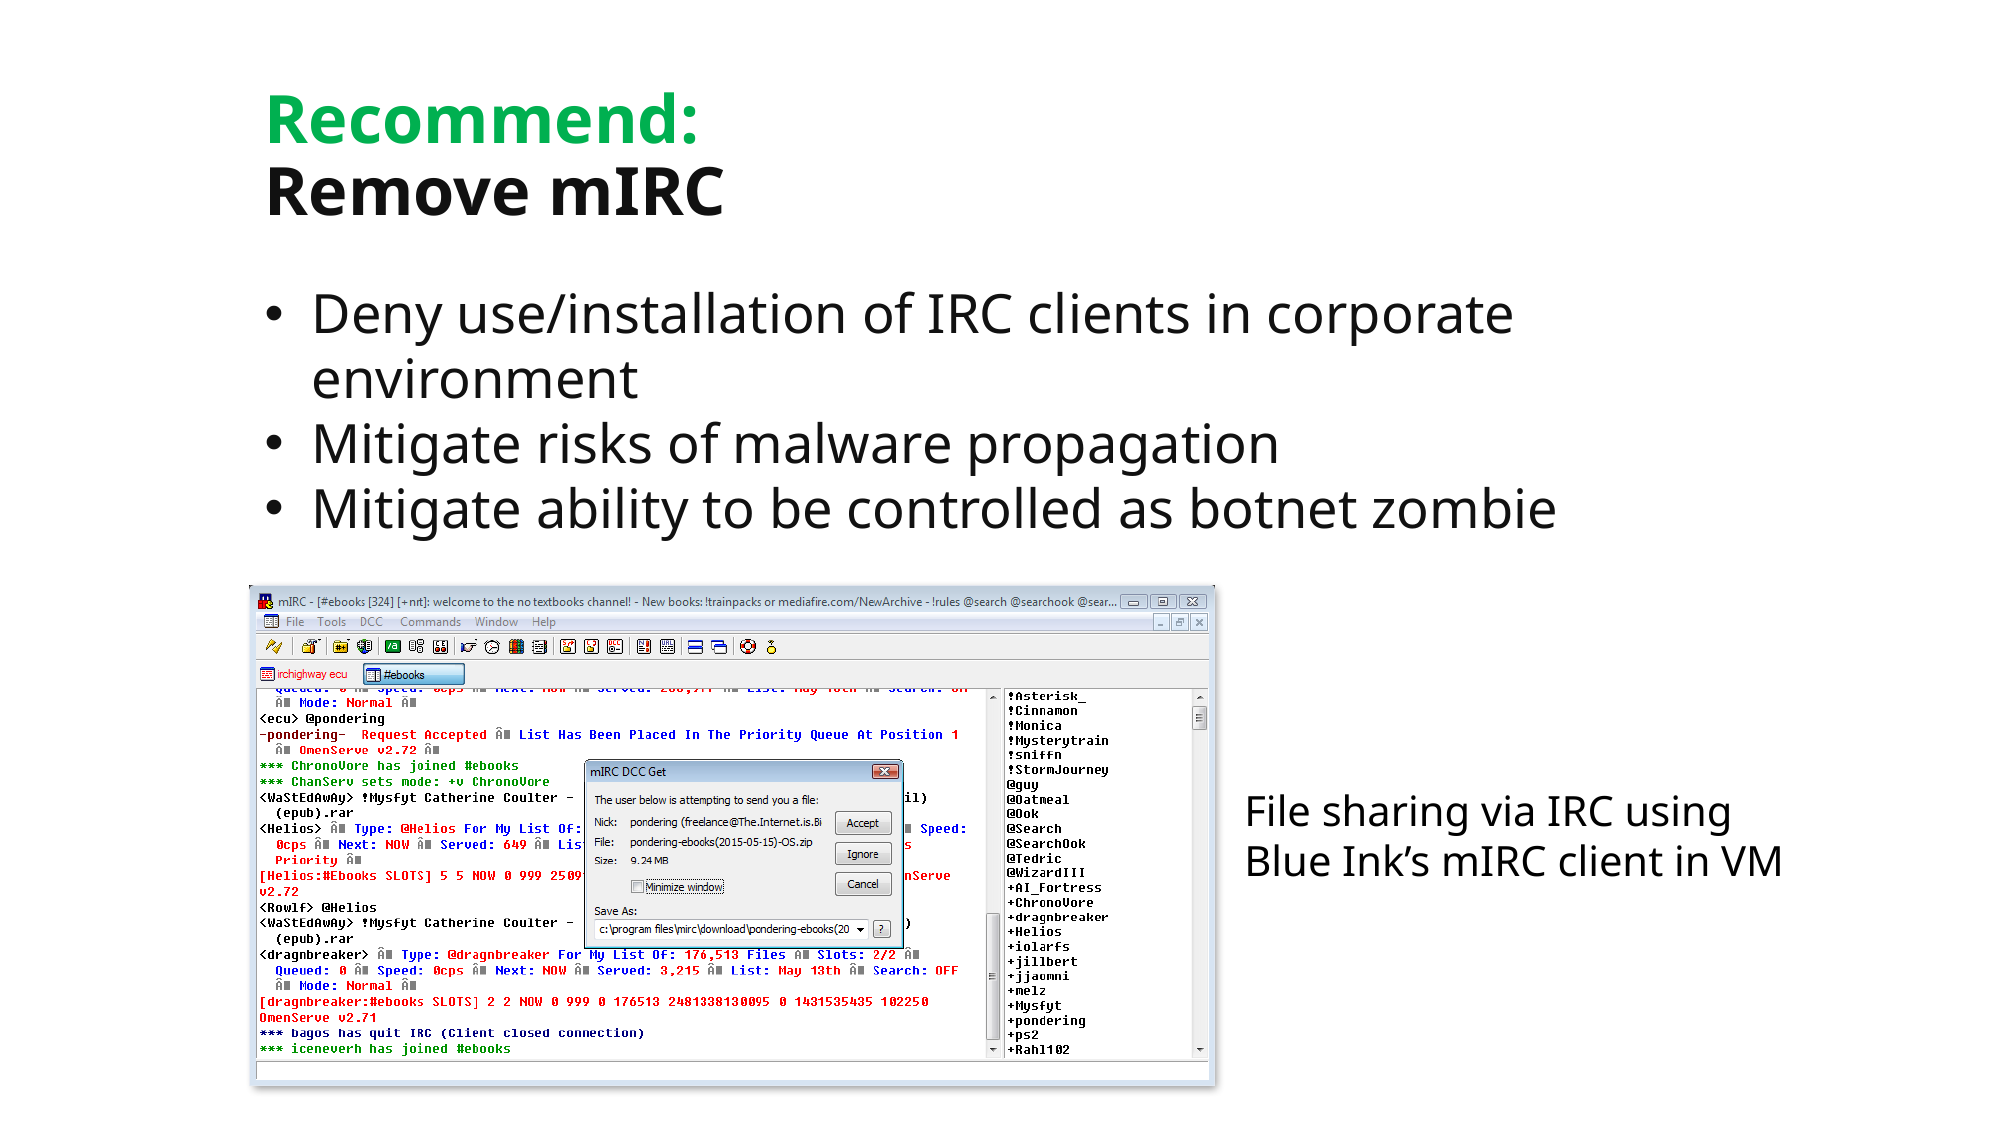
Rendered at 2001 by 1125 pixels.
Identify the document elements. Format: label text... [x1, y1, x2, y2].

text_box File sharing via IRC using Blue Ink’s mIRC client in VM [1215, 777, 2000, 893]
text_box Deny use/installation of IRC clients in corporate environment Mitigate risks of malware propagation Mitigate ability to be controlled as botnet zombie [249, 272, 1750, 547]
text_box Recommend: Remove mIRC [249, 0, 1750, 238]
picture [249, 585, 1215, 1086]
